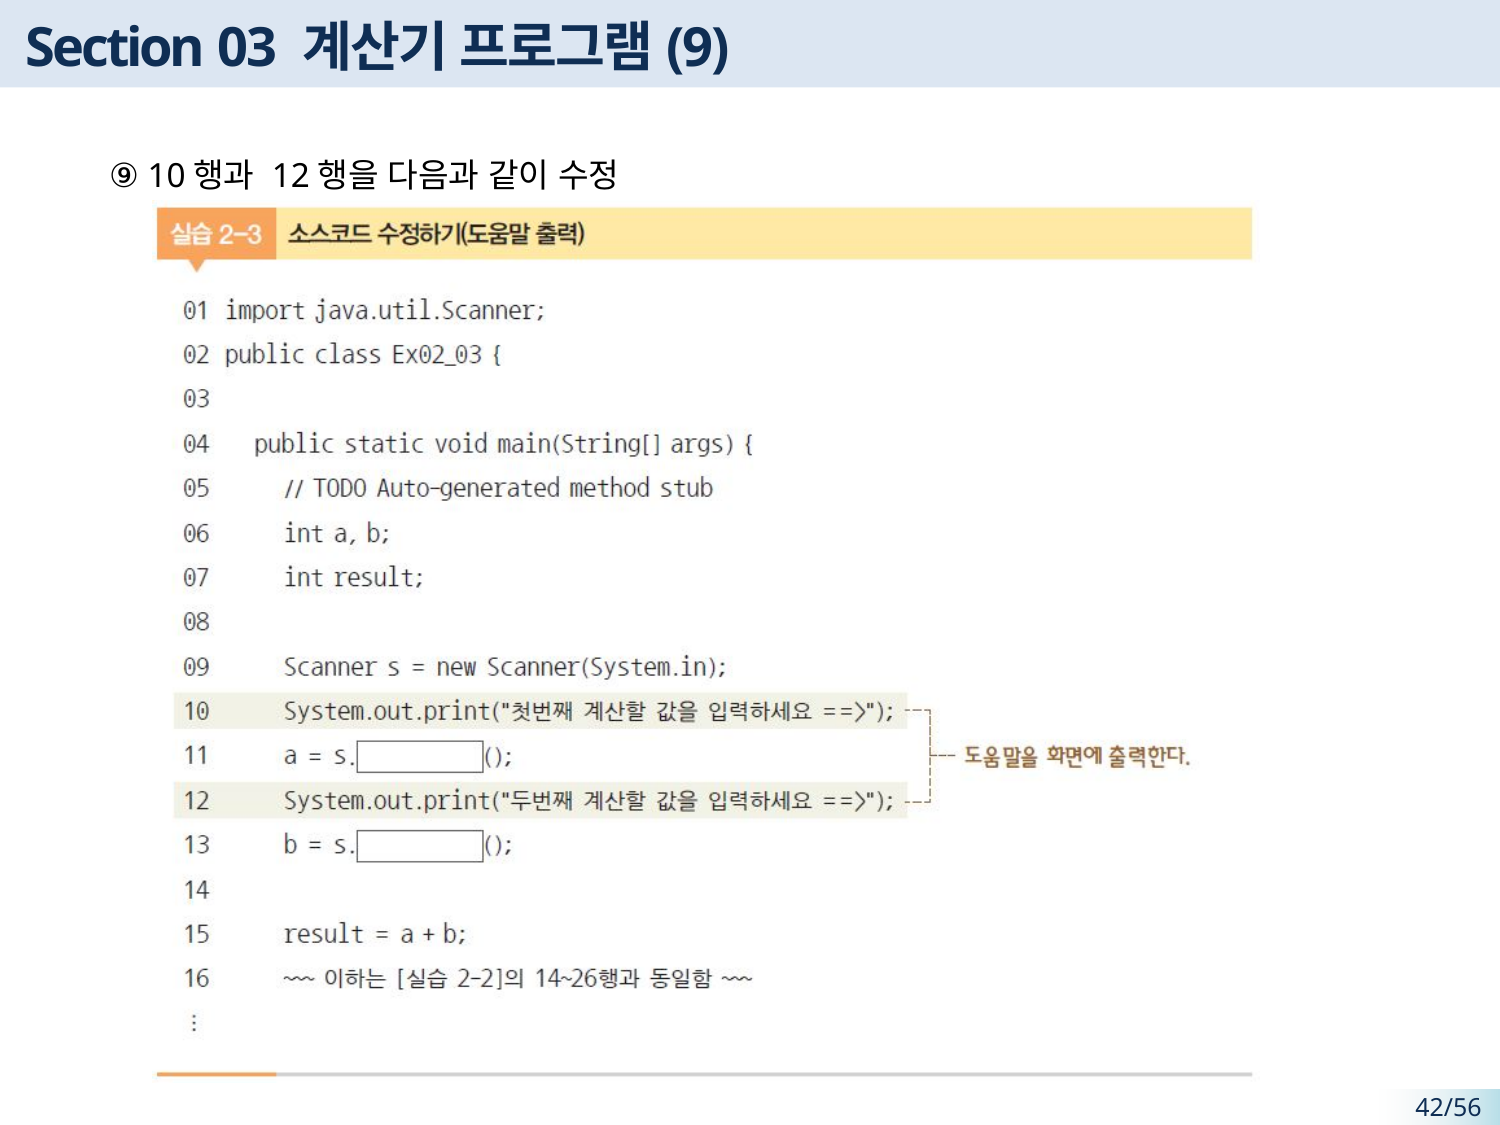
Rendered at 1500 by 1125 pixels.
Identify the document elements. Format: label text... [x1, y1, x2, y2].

title Section 03 계산기 프로그램(9) [10, 5, 1288, 84]
list ⑨ 10행과 12행을 다음과 같이 수정 [10, 126, 1481, 1057]
picture [151, 200, 1260, 1083]
